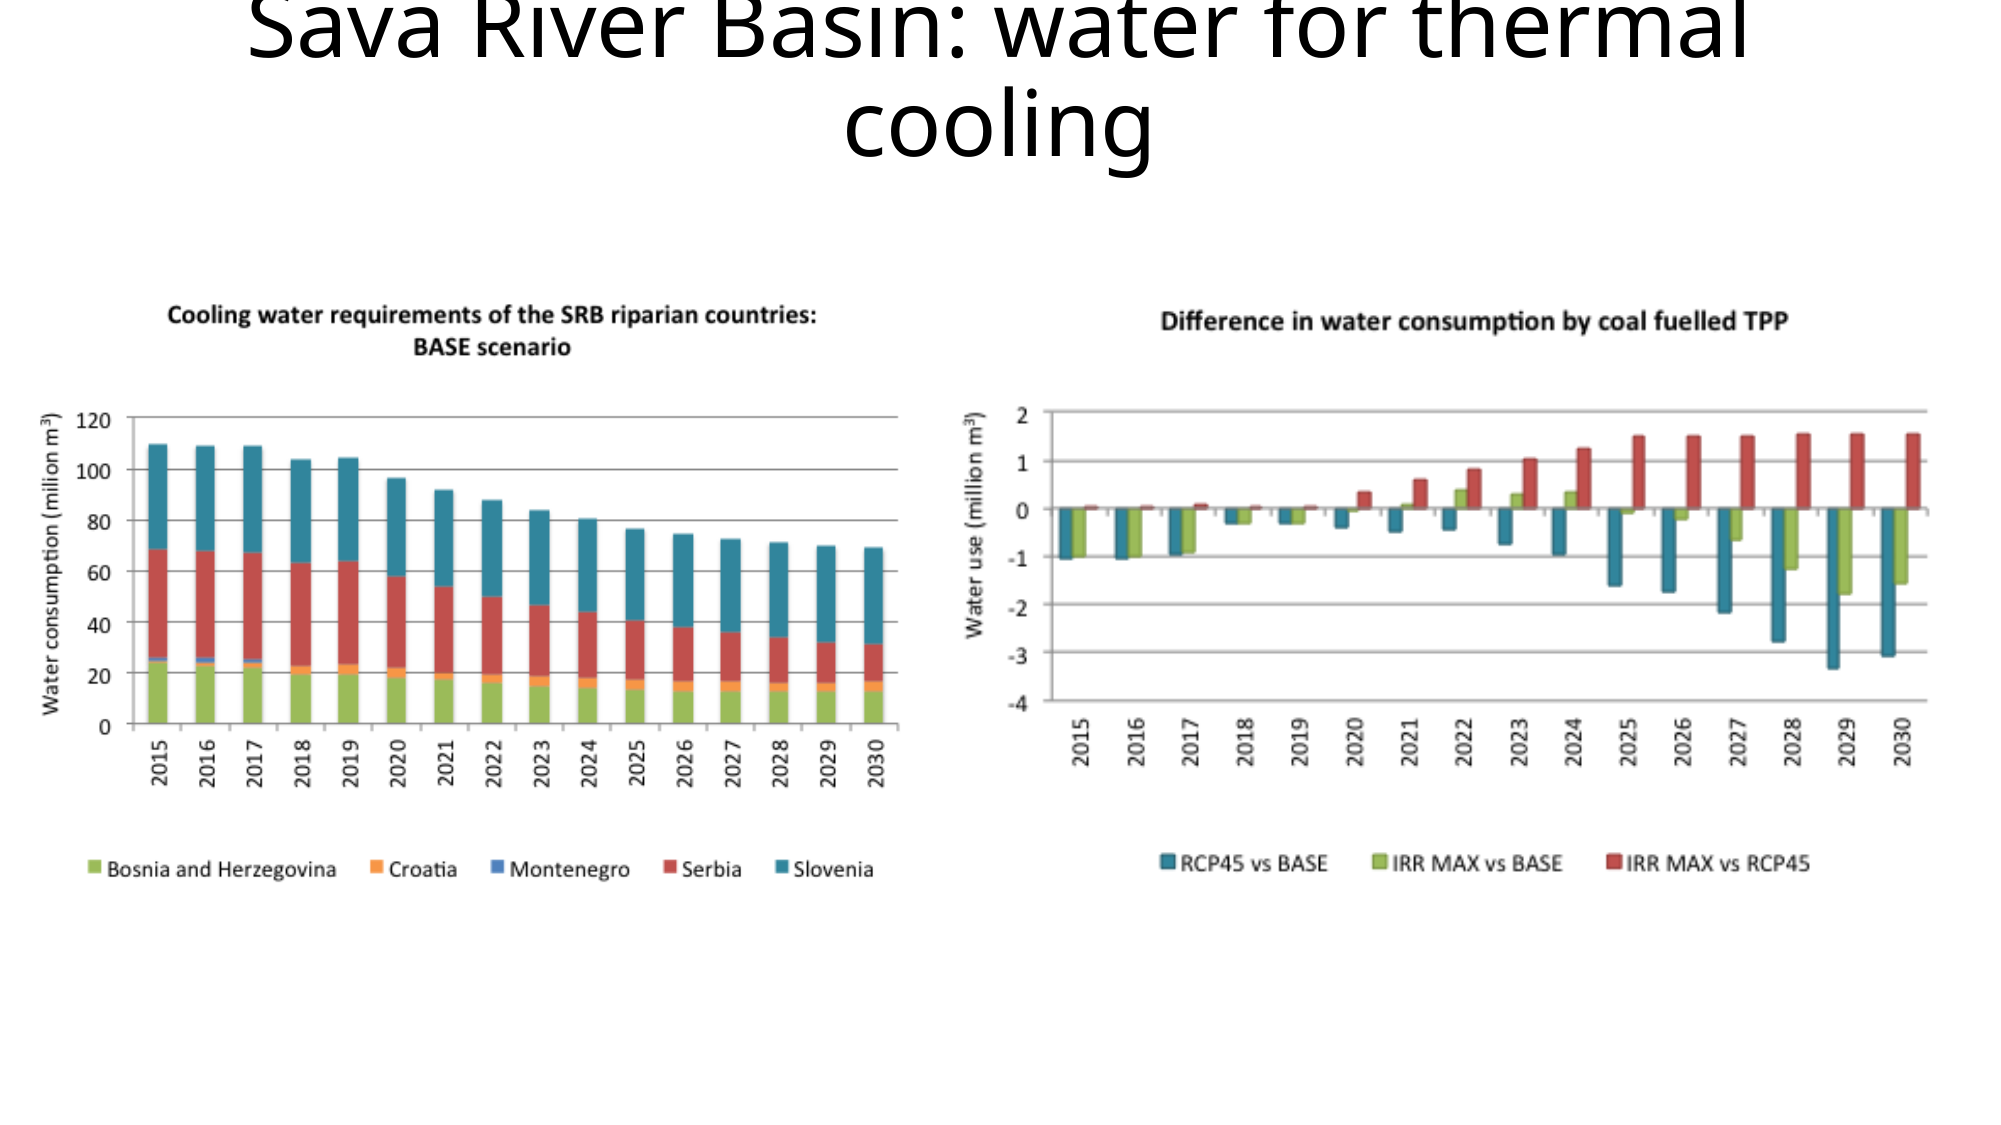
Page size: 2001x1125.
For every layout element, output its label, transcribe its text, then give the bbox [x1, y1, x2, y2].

text_box Sava River Basin: water for thermal cooling [145, 7, 1855, 184]
picture [17, 276, 1965, 916]
